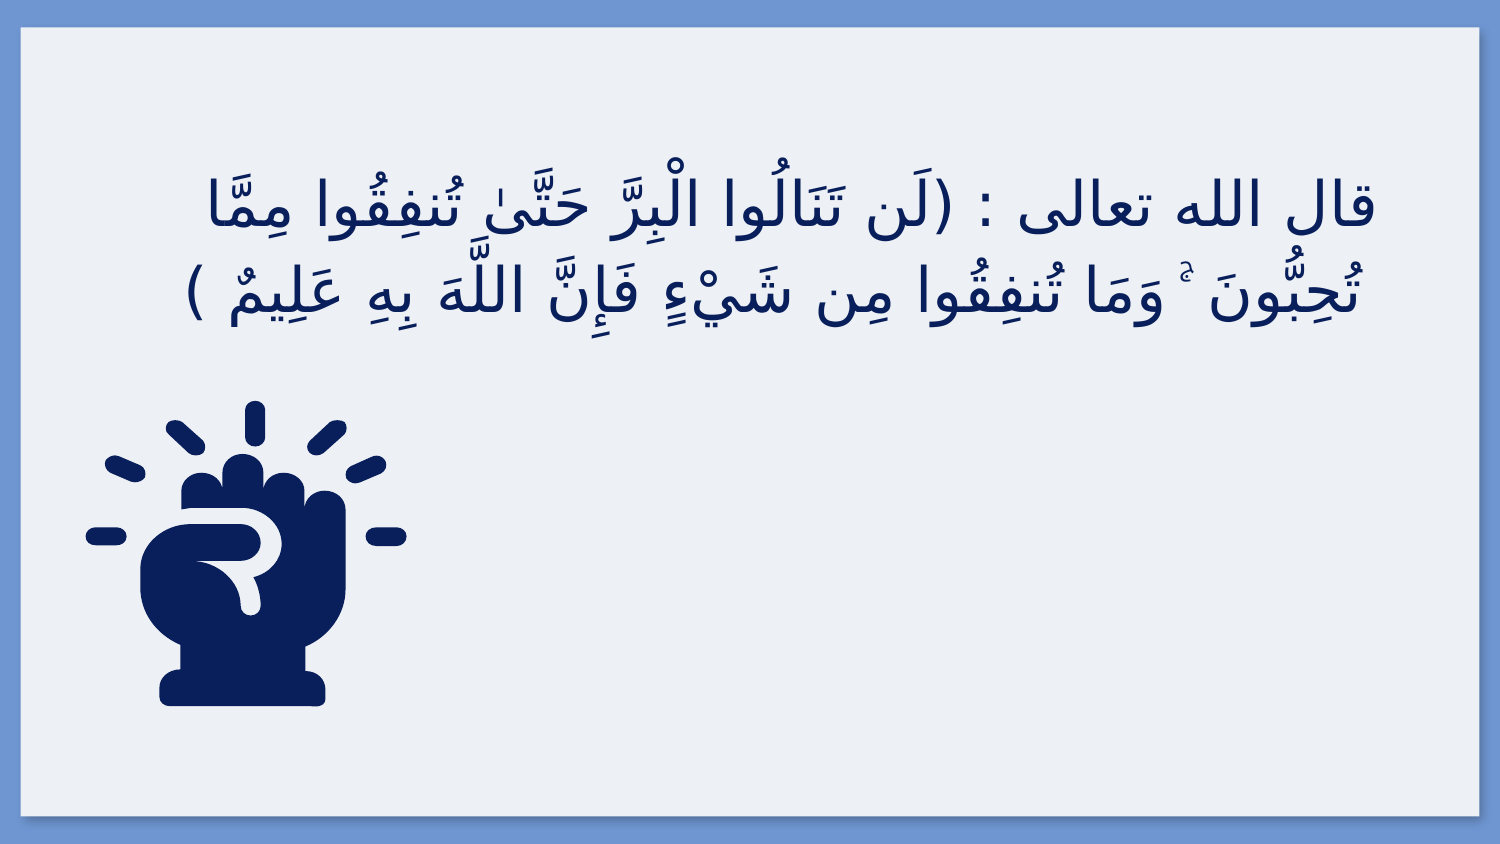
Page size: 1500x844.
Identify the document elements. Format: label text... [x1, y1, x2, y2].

subtitle قال الله تعالى : (لَن تَنَالُوا الْبِرَّ حَتَّىٰ تُنفِقُوا مِمَّا تُحِبُّونَ ۚ وَمَا تُنفِقُوا مِن شَيْءٍ فَإِنَّ اللَّهَ بِهِ عَلِيمٌ ) [54, 137, 1394, 338]
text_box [85, 400, 407, 707]
